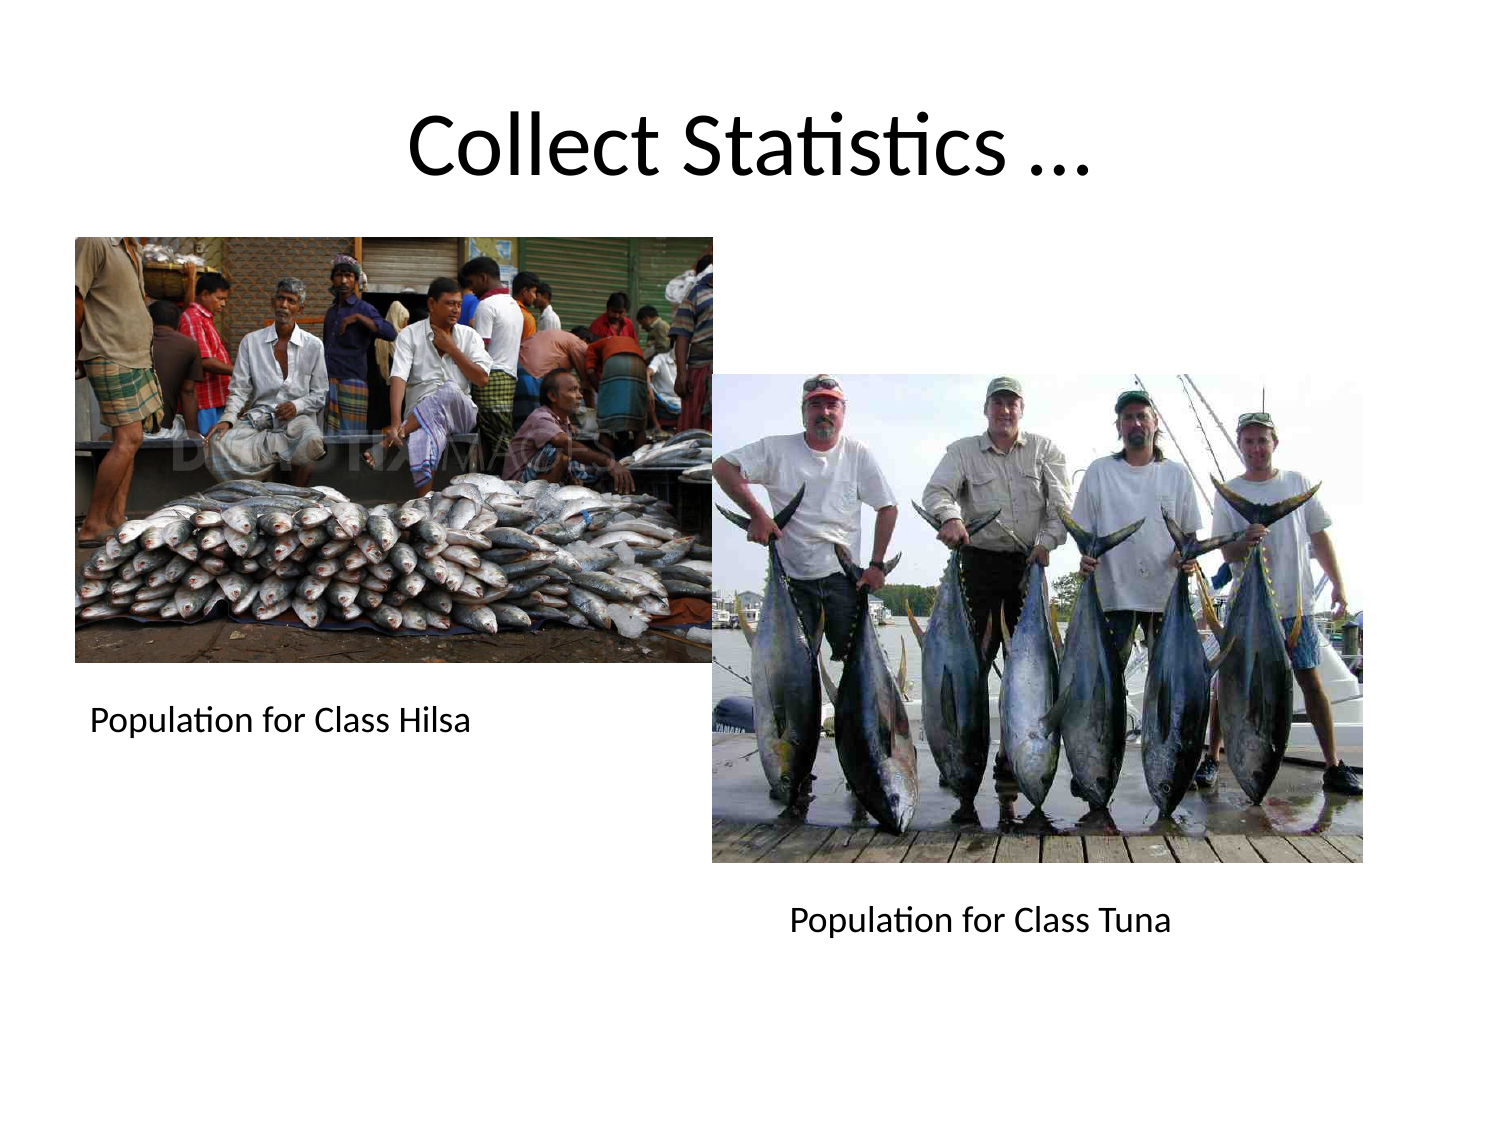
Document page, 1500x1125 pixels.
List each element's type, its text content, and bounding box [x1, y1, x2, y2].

text_box Population for Class Tuna [774, 887, 1313, 948]
text_box [25, 0, 845, 321]
title Collect Statistics … [845, 45, 1425, 233]
text_box Population for Class Hilsa [74, 687, 613, 748]
picture [74, 237, 1363, 863]
